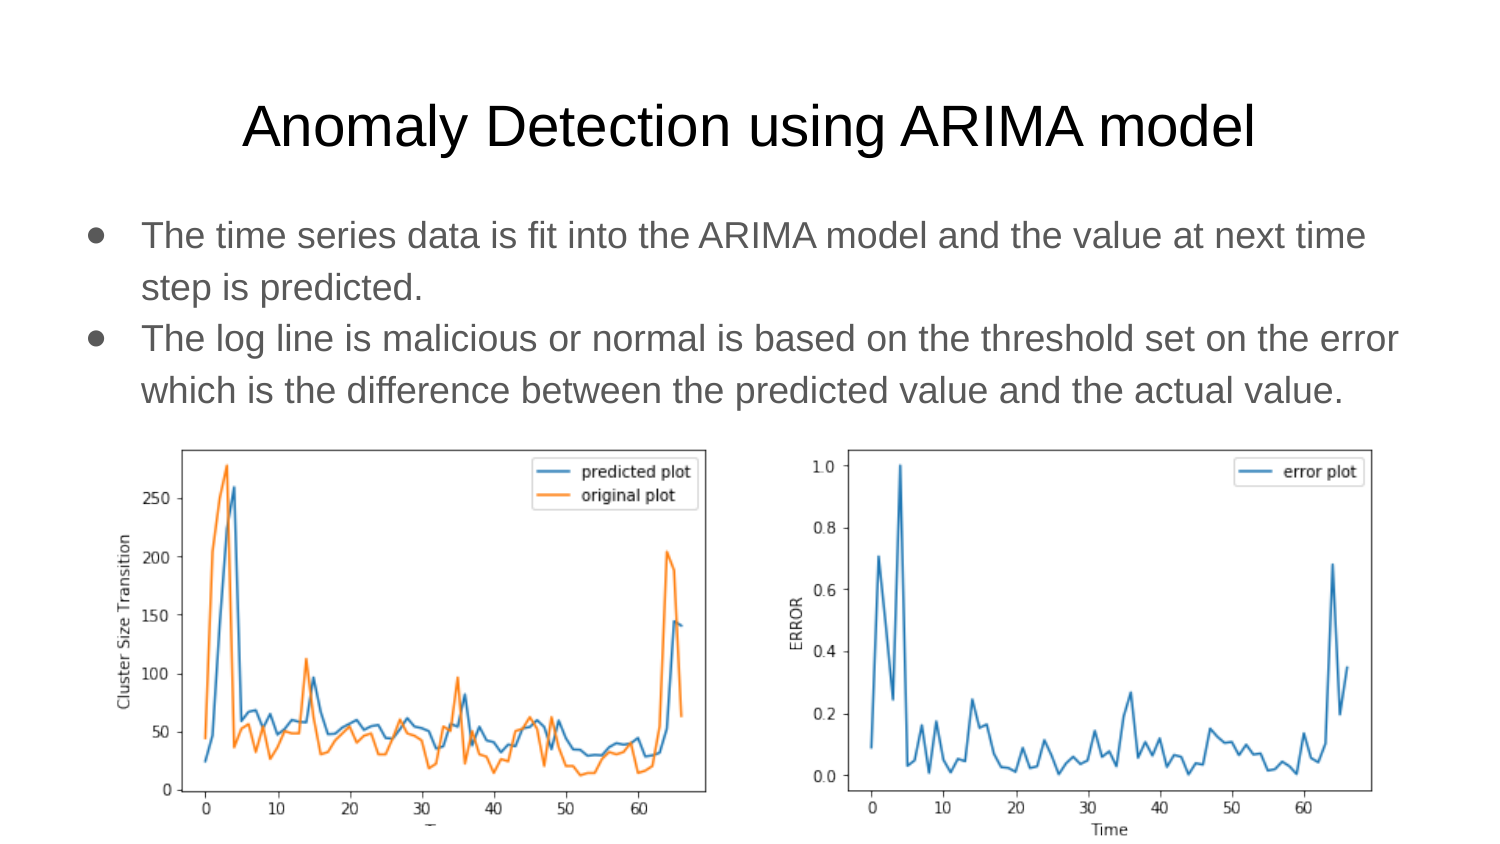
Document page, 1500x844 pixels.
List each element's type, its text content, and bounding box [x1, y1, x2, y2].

picture [108, 409, 722, 826]
list The time series data is fit into the ARIMA model and the value at next time step is predicted. The log line is malicious or normal is based on the threshold set on the error which is the difference between the predicted value and the actual value. [51, 189, 1449, 750]
picture [778, 421, 1388, 838]
title Anomaly Detection using ARIMA model [51, 72, 1449, 167]
